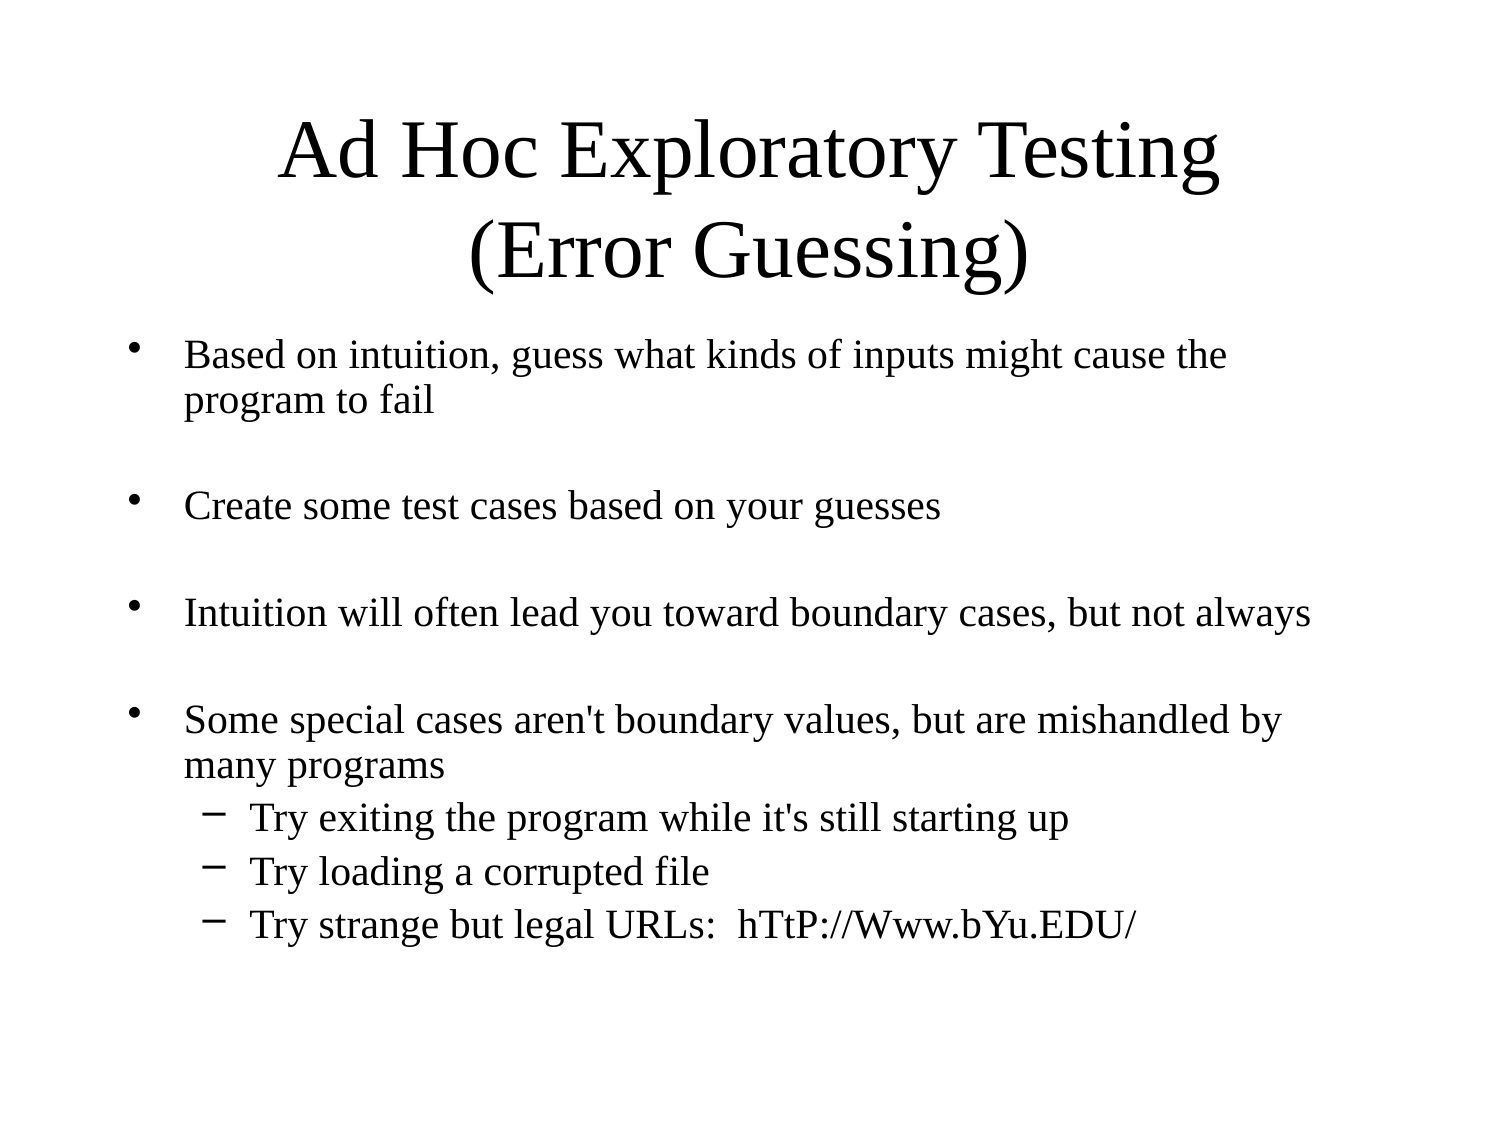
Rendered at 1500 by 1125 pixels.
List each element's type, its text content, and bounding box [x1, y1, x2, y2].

list Based on intuition, guess what kinds of inputs might cause the program to fail Create some test cases based on your guesses Intuition will often lead you toward boundary cases, but not always Some special cases aren't boundary values, but are mishandled by many programs Try exiting the program while it's still starting up Try loading a corrupted file Try strange but legal URLs: hTtP://Www.bYu.EDU/ [112, 324, 1388, 1001]
title Ad Hoc Exploratory Testing (Error Guessing) [112, 99, 1388, 288]
